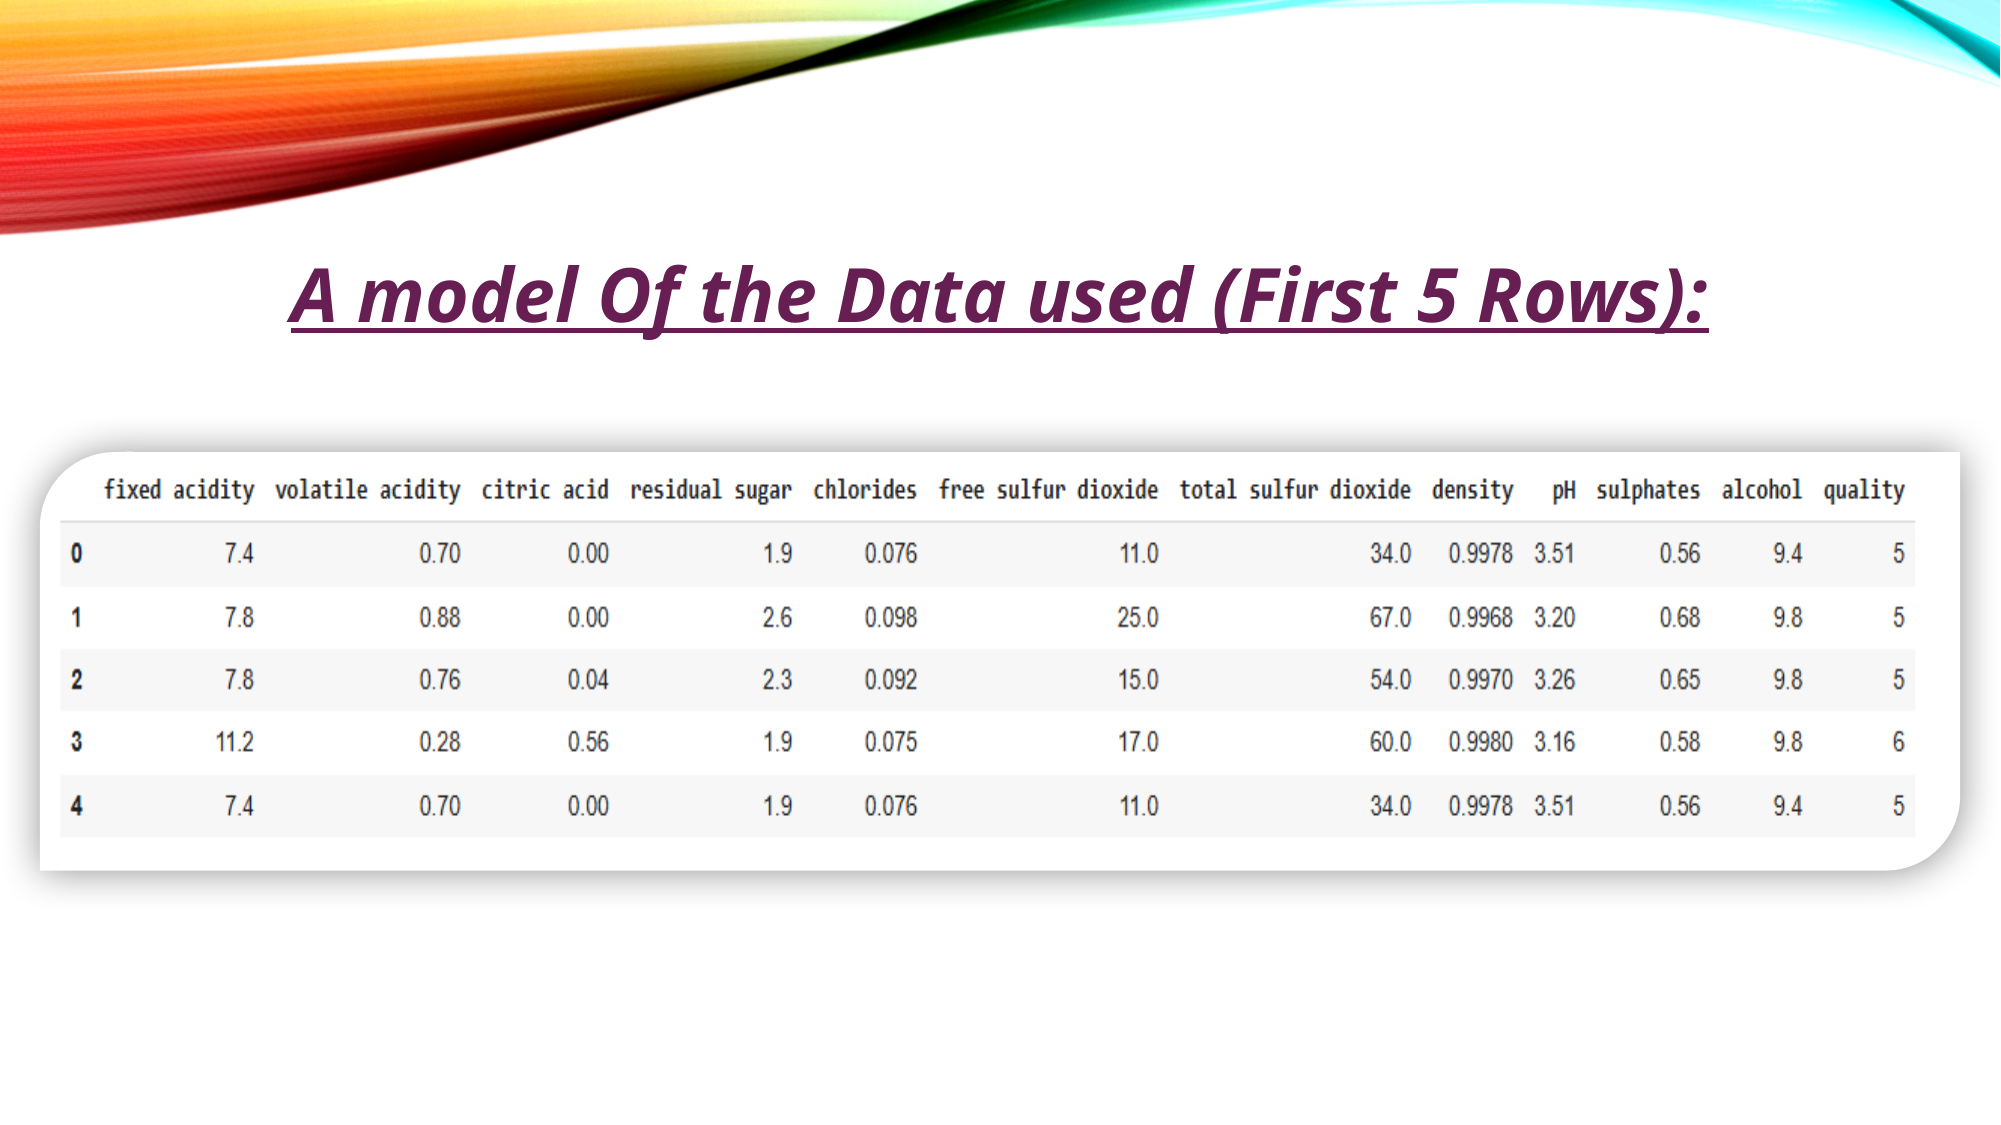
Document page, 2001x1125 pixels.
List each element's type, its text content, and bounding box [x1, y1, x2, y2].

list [46, 459, 1954, 864]
picture [0, 0, 2000, 237]
text_box A model Of the Data used (First 5 Rows): [276, 239, 1724, 345]
